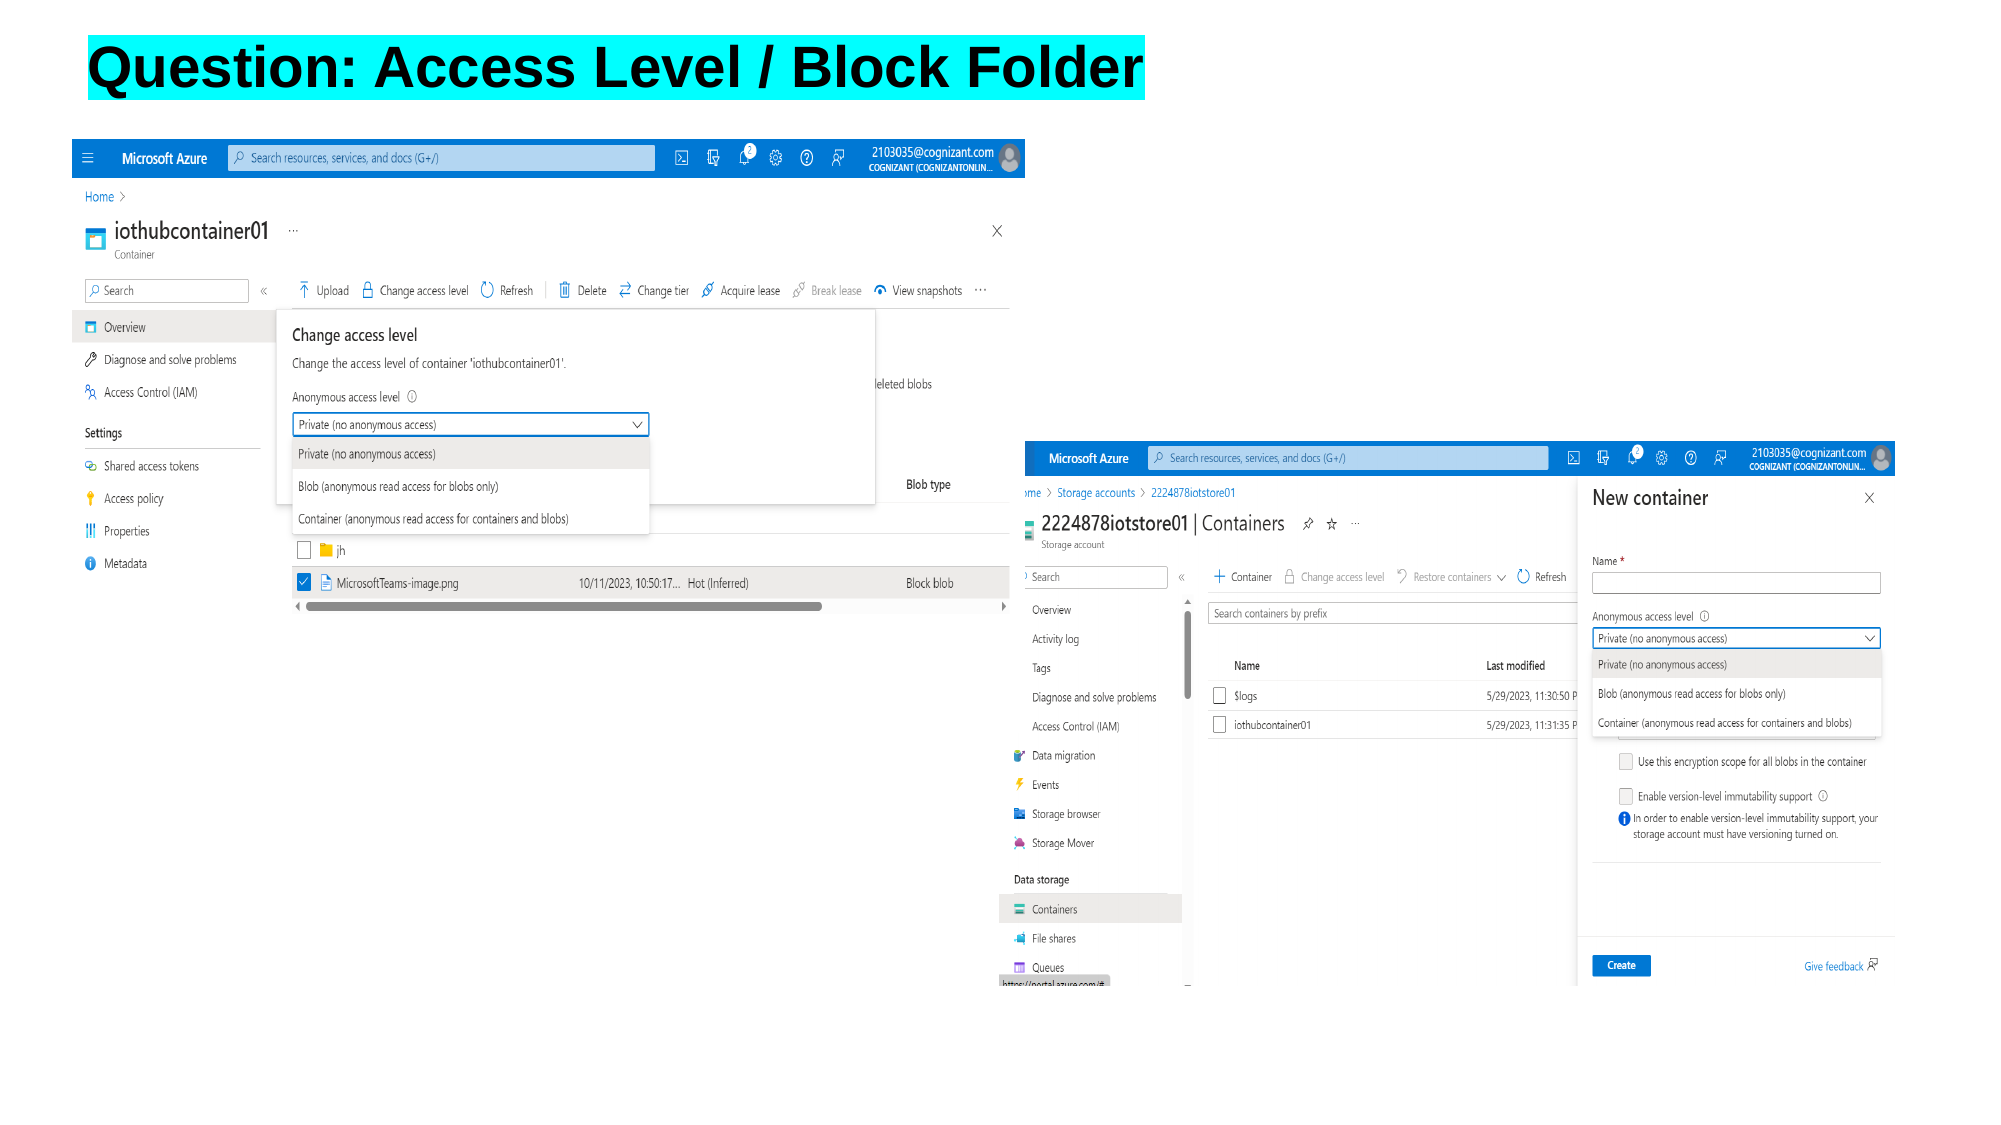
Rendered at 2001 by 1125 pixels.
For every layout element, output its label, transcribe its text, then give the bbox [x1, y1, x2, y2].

picture [72, 139, 1895, 986]
text_box Question: Access Level / Block Folder [72, 0, 1854, 108]
